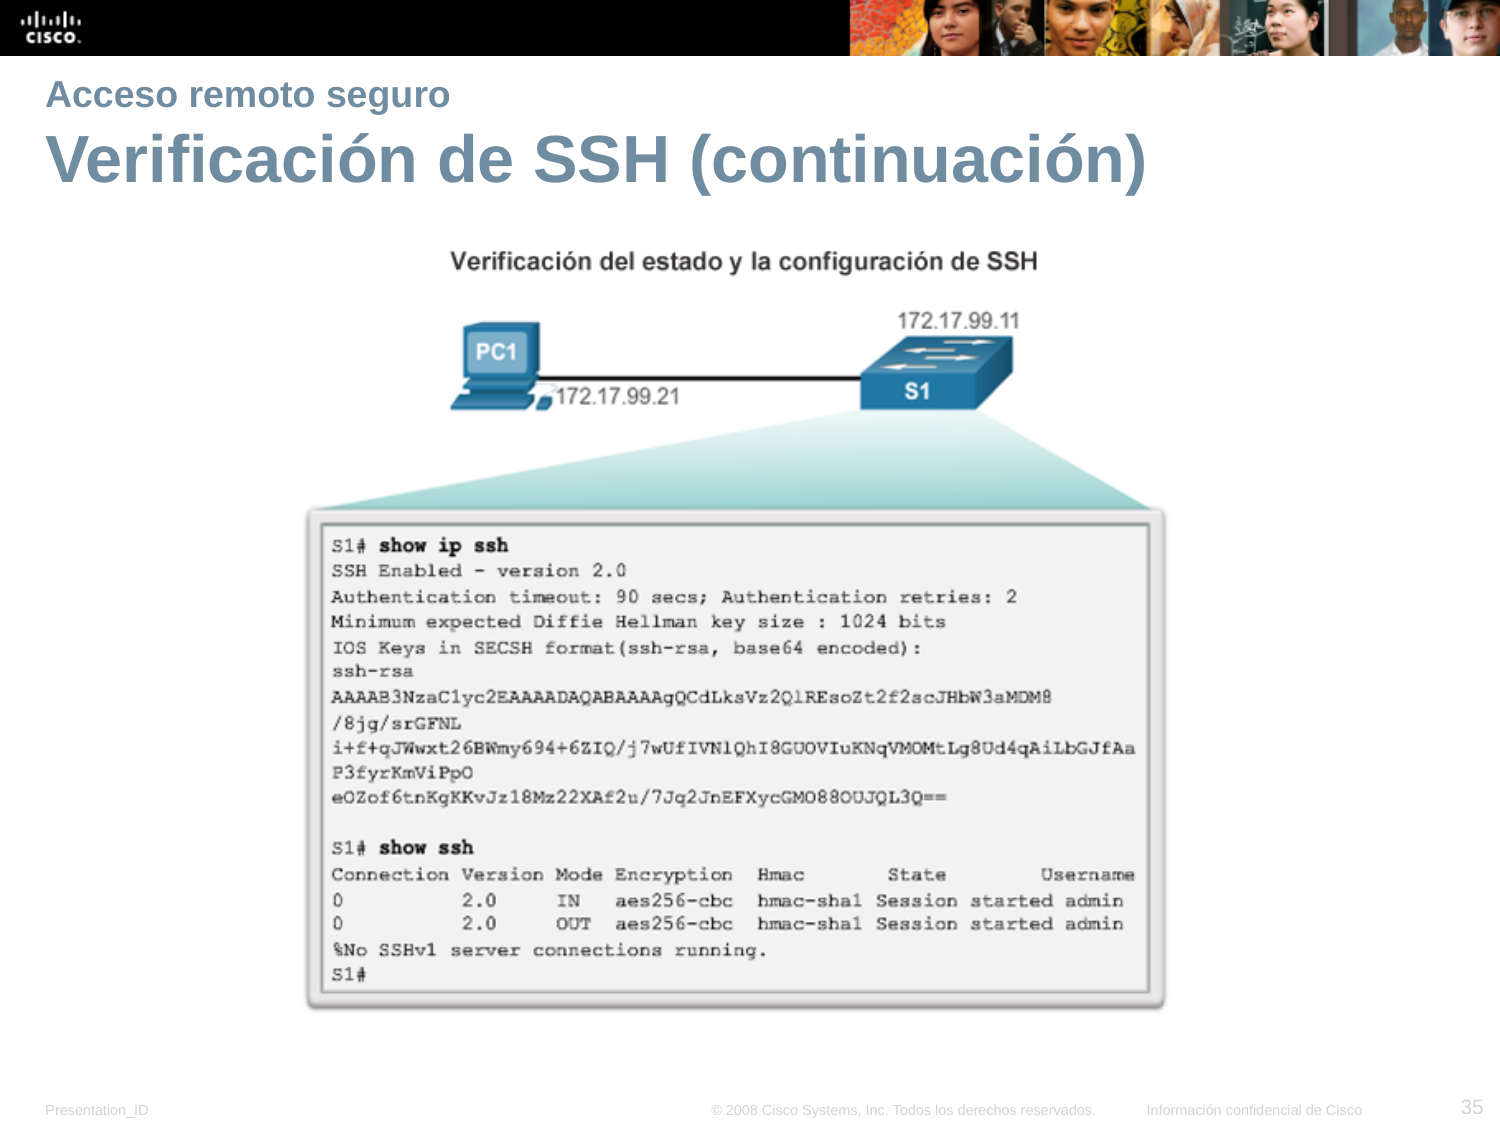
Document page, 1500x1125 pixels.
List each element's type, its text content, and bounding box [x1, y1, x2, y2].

text_box Acceso remoto seguro Verificación de SSH (continuación) [31, 64, 1471, 203]
picture [289, 244, 1196, 1021]
picture [0, 0, 1500, 56]
